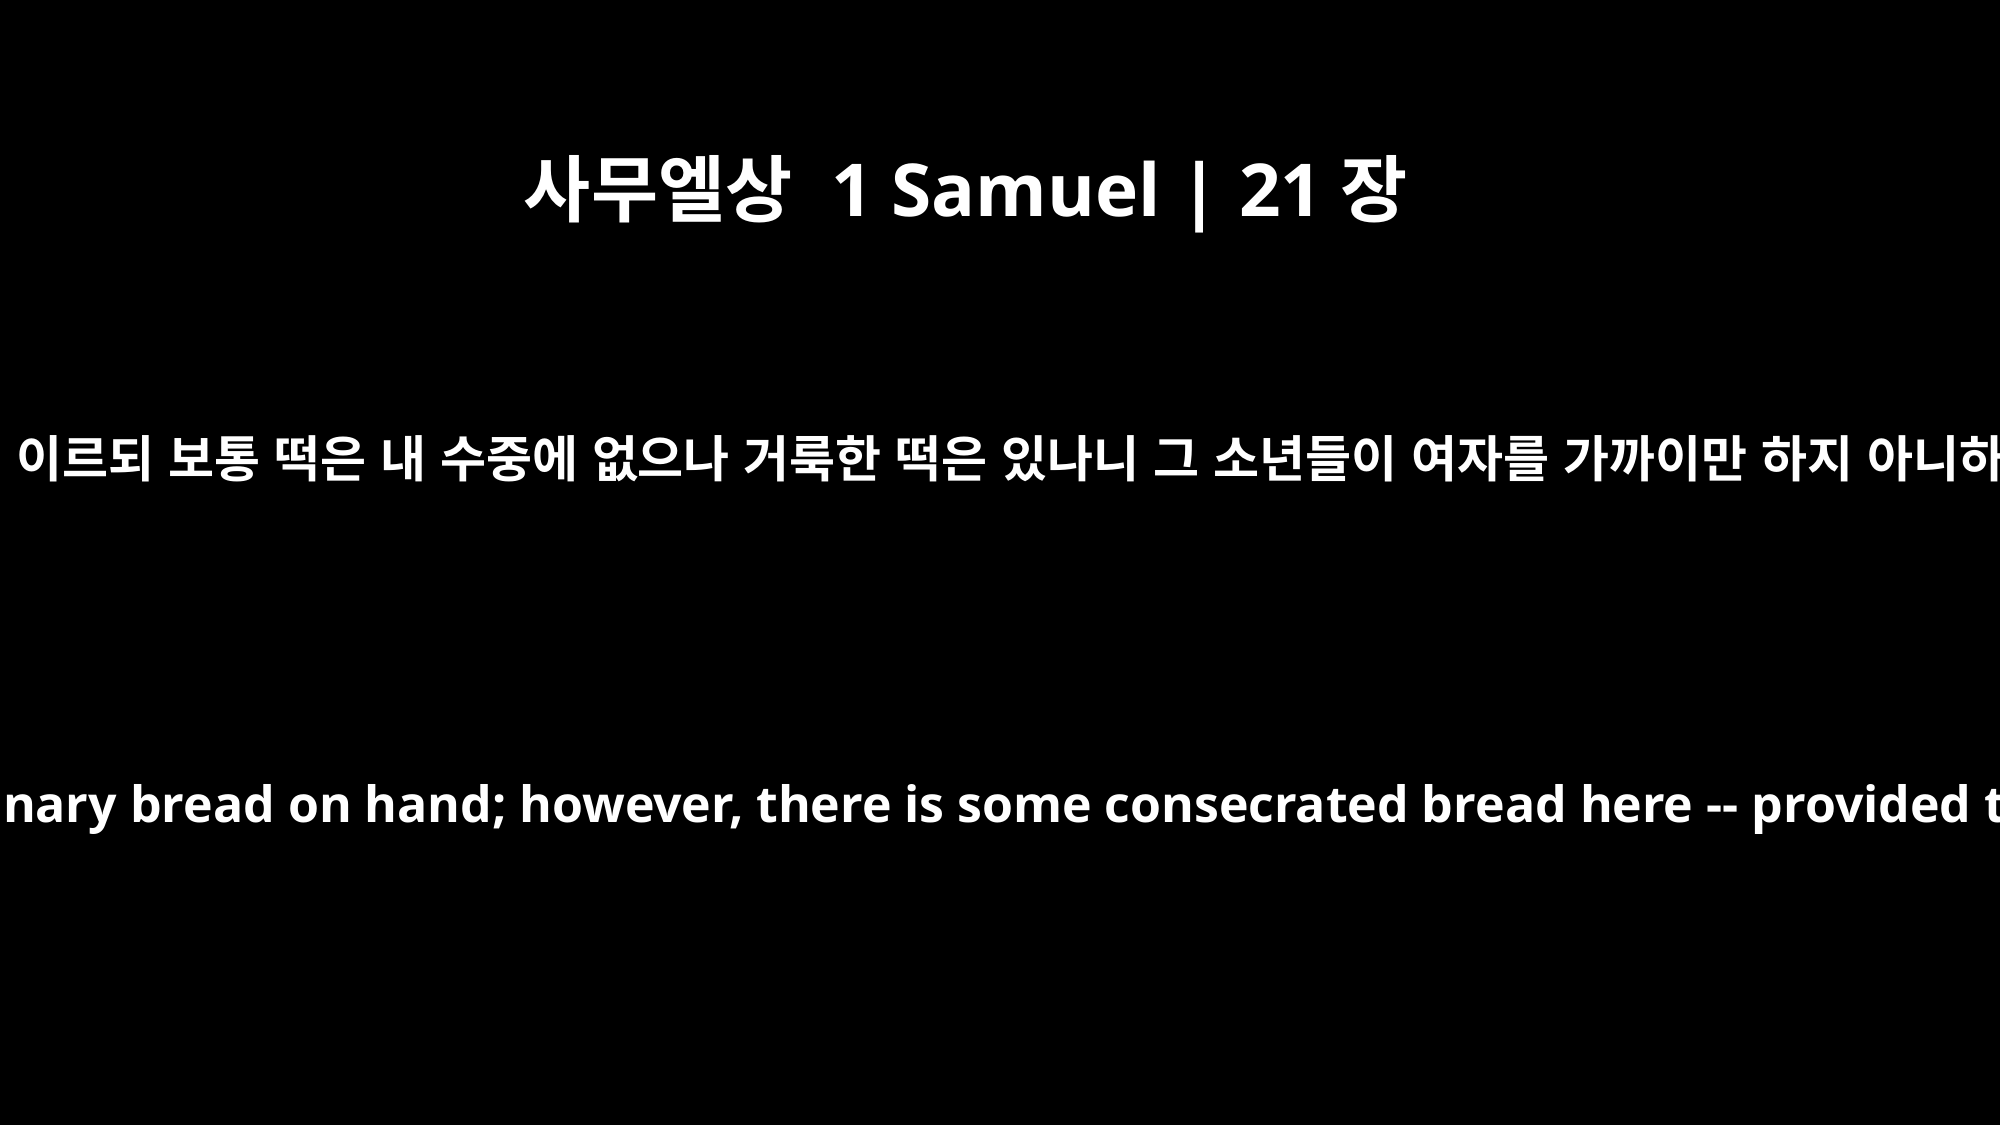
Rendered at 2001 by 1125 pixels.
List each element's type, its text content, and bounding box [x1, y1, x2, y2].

text_box 사무엘상 1 Samuel | 21장 [509, 136, 1423, 239]
text_box 4 제사장이 다윗에게 대답하여 이르되 보통 떡은 내 수중에 없으나 거룩한 떡은 있나니 그 소년들이 여자를 가까이만 하지 아니하였으면 주리라 하는지라 [0, 359, 2000, 495]
text_box But the priest answered David, "I don't have any ordinary bread on hand; however, there is some consecrated bread here -- provided the men have kept themselves from women." [0, 764, 2000, 840]
